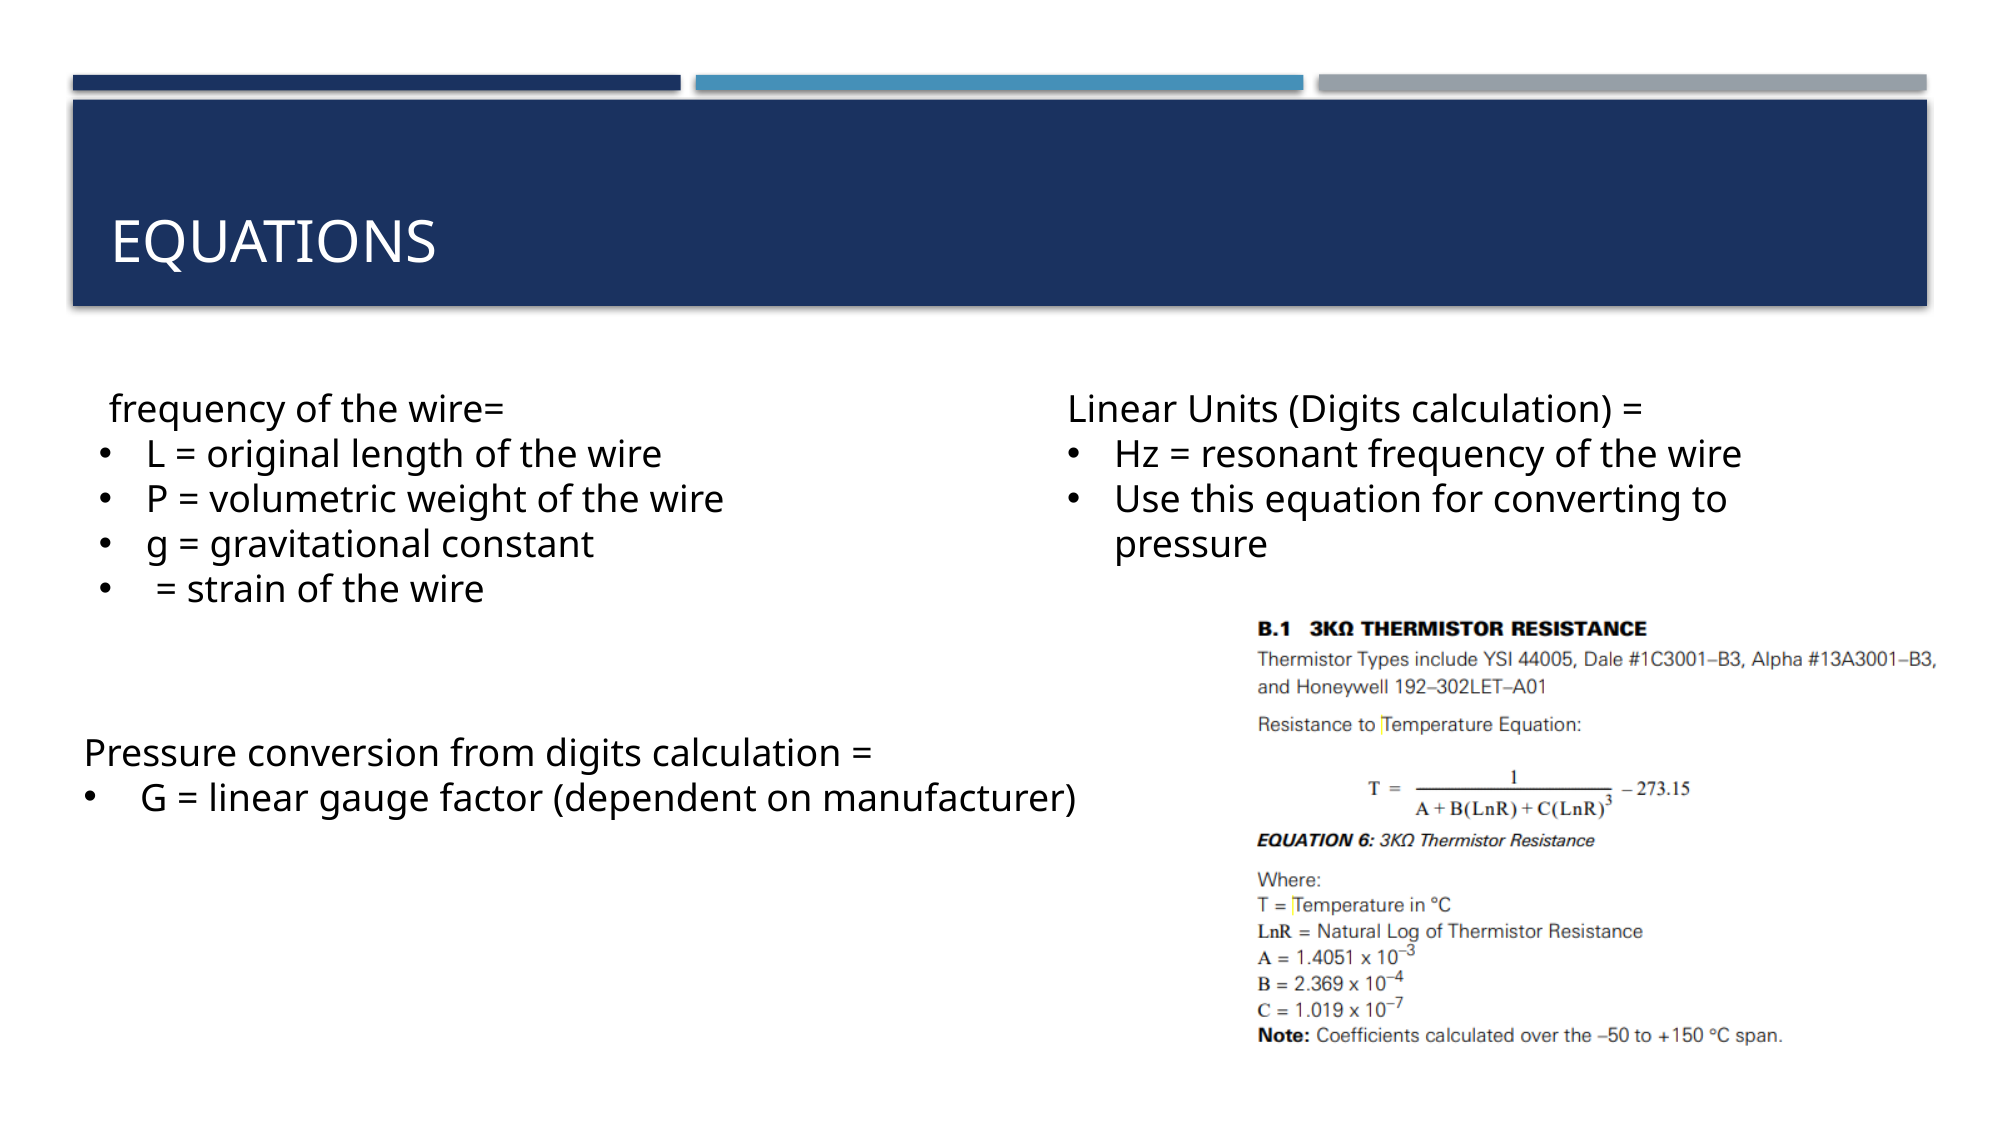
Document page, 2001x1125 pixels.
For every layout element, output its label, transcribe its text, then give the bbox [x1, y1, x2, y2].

picture [1240, 607, 1982, 1048]
title Equations [95, 119, 1905, 282]
